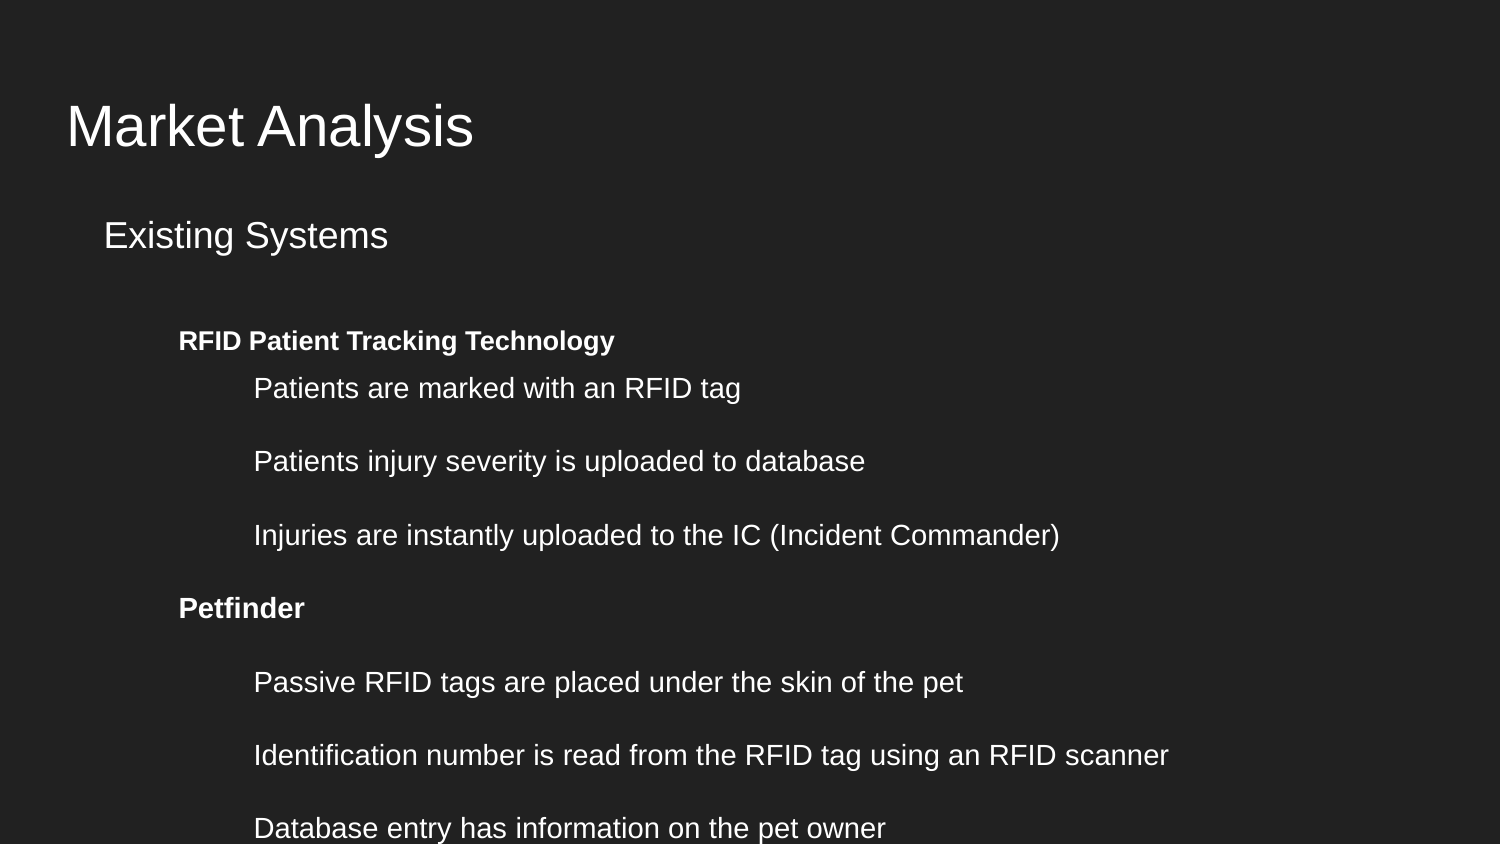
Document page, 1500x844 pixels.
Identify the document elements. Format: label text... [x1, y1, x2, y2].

list Existing Systems RFID Patient Tracking Technology Patients are marked with an RFID tag Patients injury severity is uploaded to database Injuries are instantly uploaded to the IC (Incident Commander) Petfinder Passive RFID tags are placed under the skin of the pet Identification number is read from the RFID tag using an RFID scanner Database entry has information on the pet owner Electronic Cattle Management RFID tags to track different characteristics of cattle owned by farmers Allows modification of information to the local database [51, 189, 1449, 750]
title Market Analysis [51, 72, 1449, 167]
